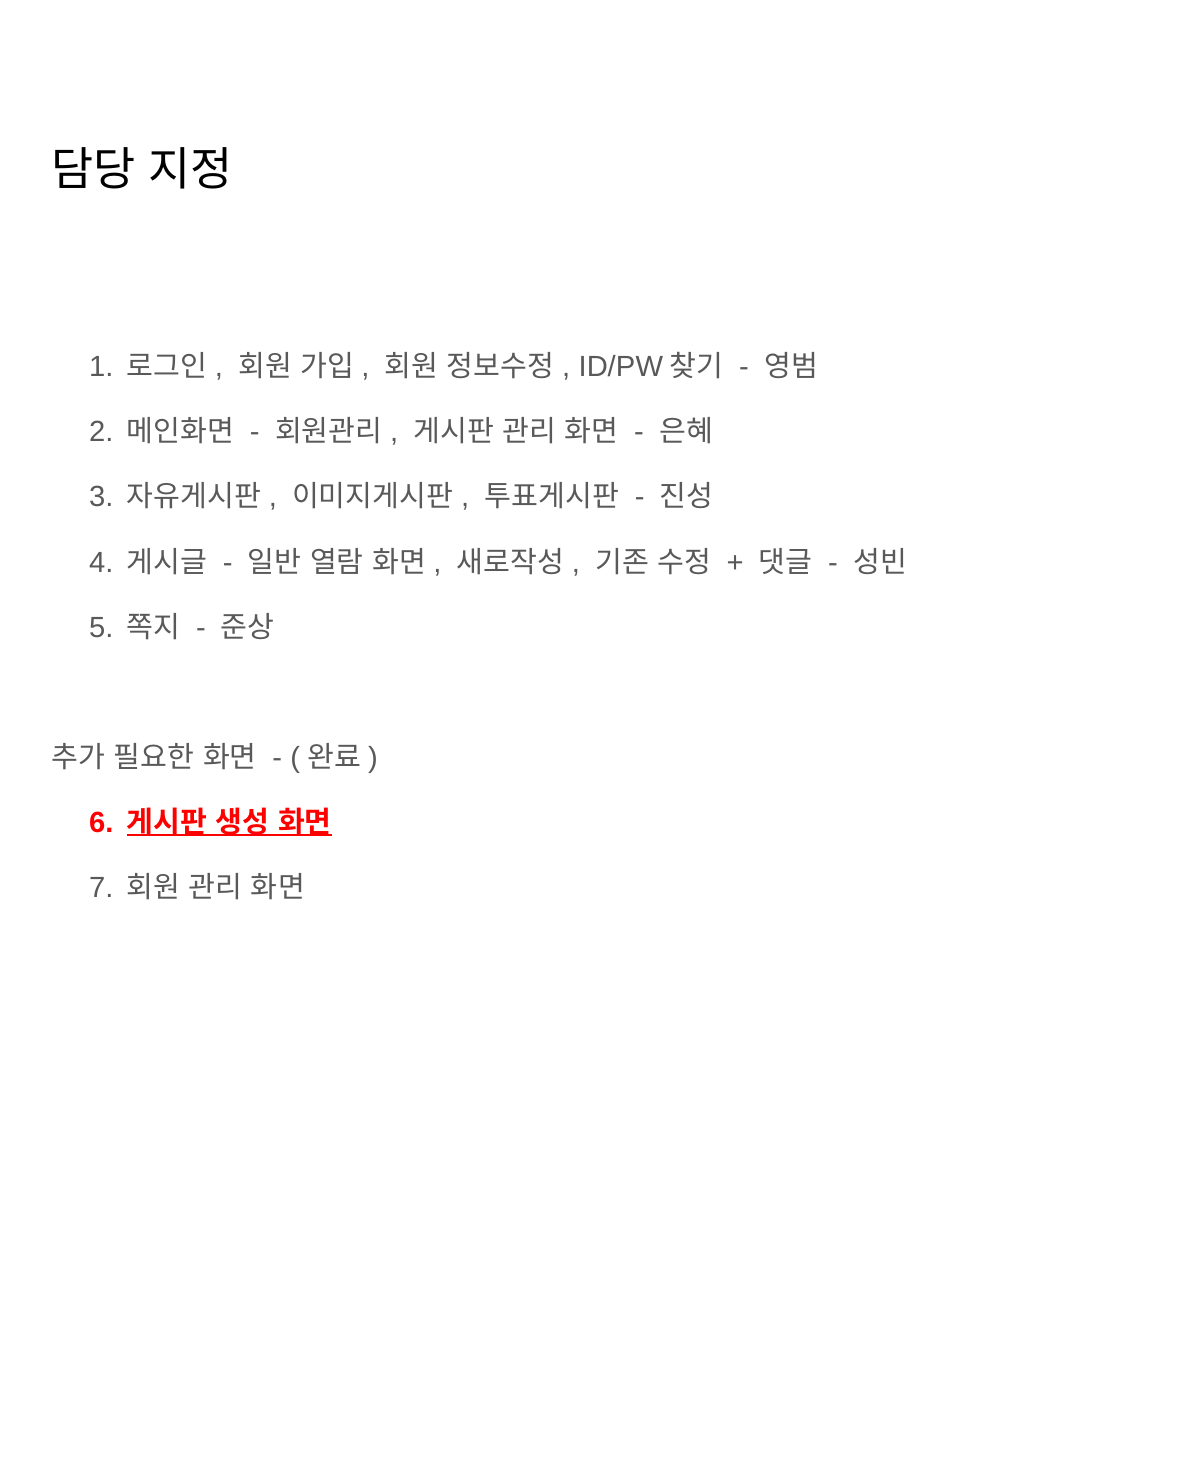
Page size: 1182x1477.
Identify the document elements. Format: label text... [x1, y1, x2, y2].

title 담당 지정 [40, 127, 1141, 293]
list 로그인, 회원 가입, 회원 정보수정, ID/PW찾기 - 영범 메인화면 - 회원관리, 게시판 관리 화면 - 은혜 자유게시판, 이미지게시판, 투표게시판 - 진성 게시글 - 일반 열람 화면, 새로작성, 기존 수정 + 댓글 - 성빈 쪽지 - 준상 추가 필요한 화면 - (완료) 게시판 생성 화면 회원 관리 화면 [40, 330, 1141, 1312]
